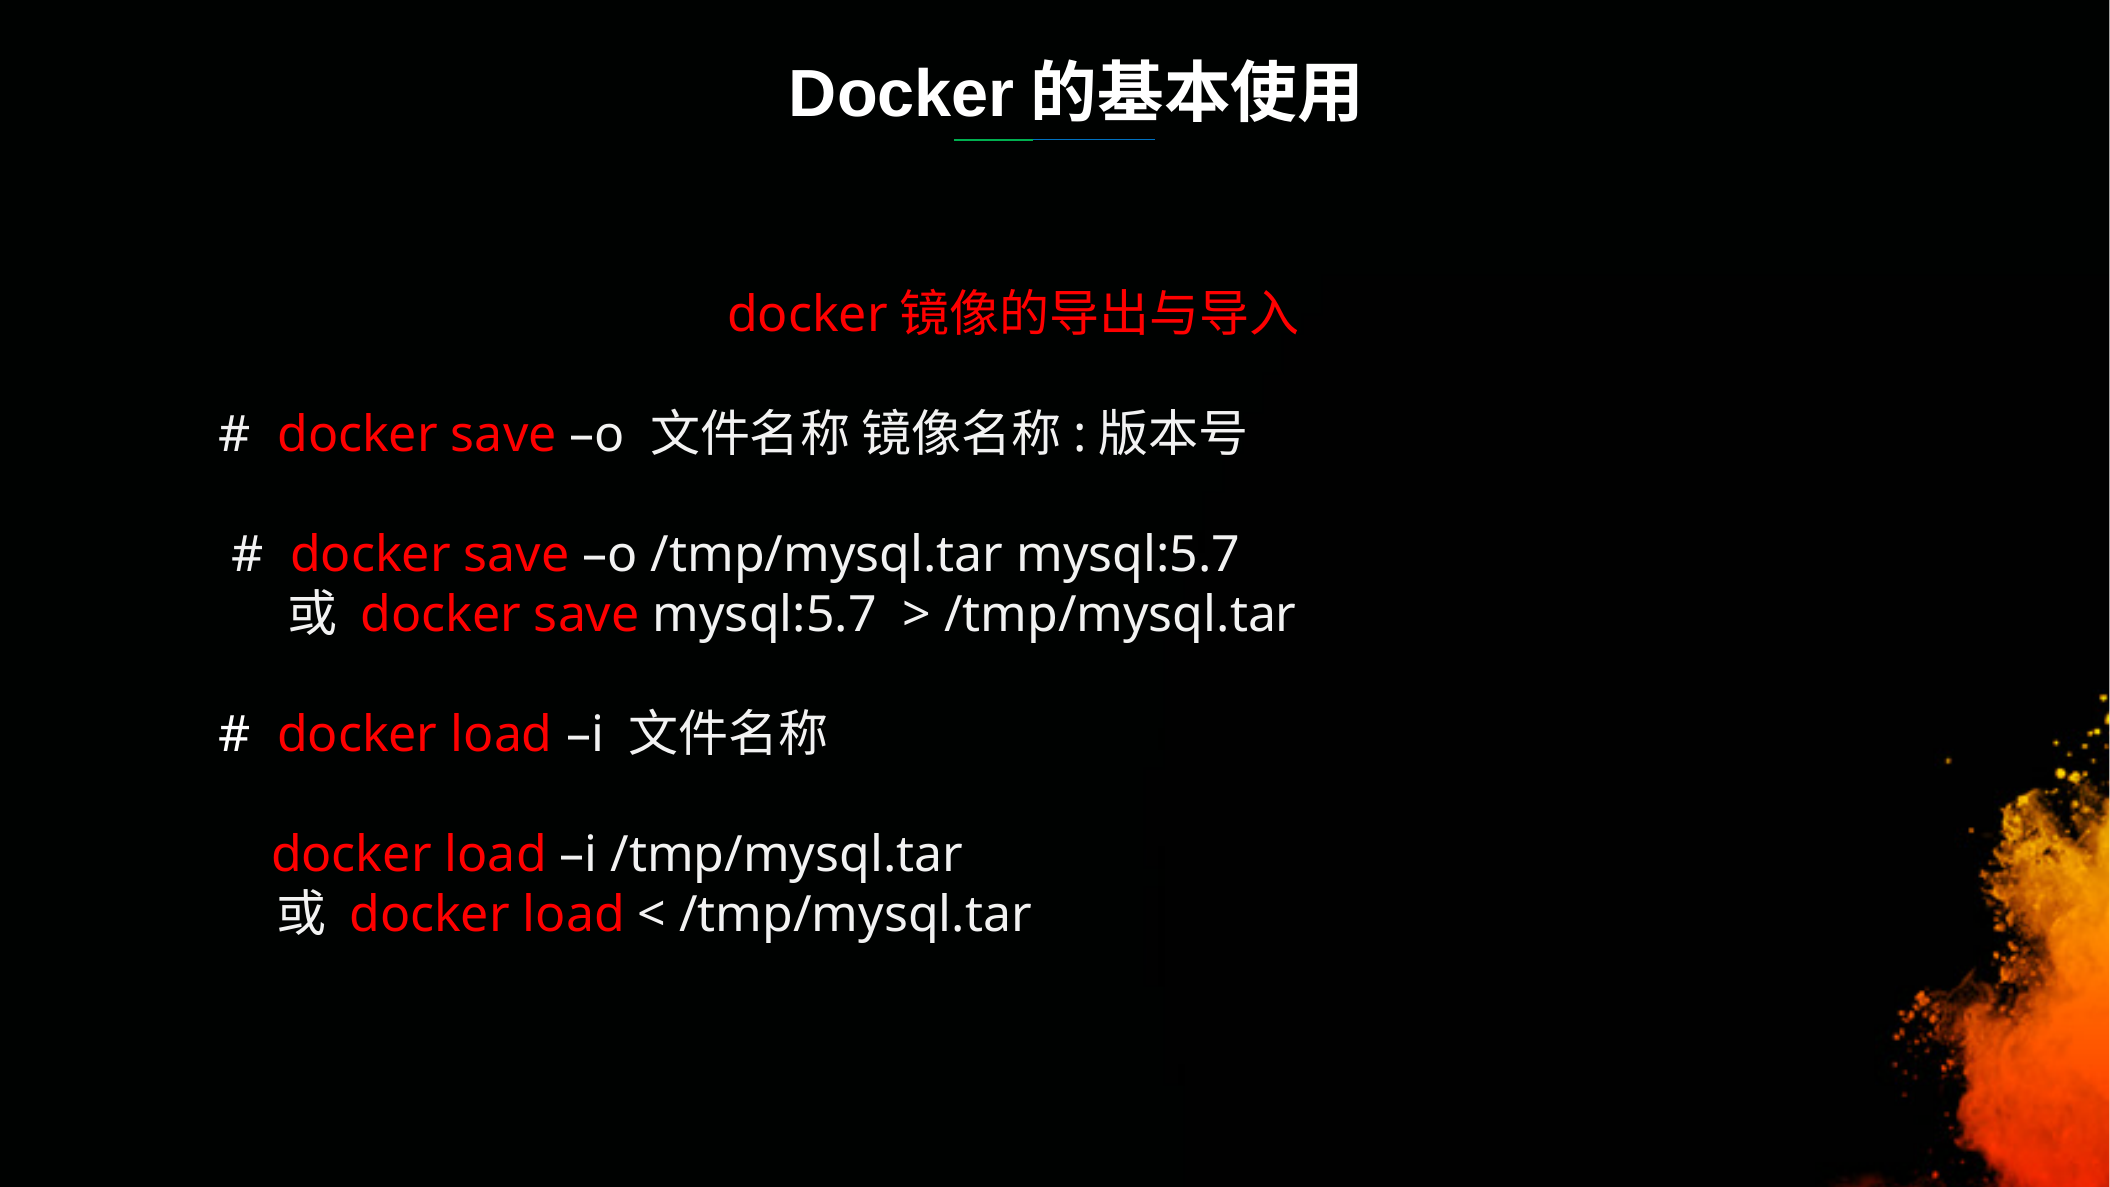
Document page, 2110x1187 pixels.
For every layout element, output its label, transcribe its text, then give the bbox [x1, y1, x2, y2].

text_box docker镜像的导出与导入 # docker save –o 文件名称 镜像名称:版本号 # docker save –o /tmp/mysql.tar mysql:5.7 或 docker save mysql:5.7 > /tmp/mysql.tar # docker load –i 文件名称 docker load –i /tmp/mysql.tar 或 docker load < /tmp/mysql.tar [204, 274, 1823, 1009]
text_box Docker的基本使用 [774, 26, 1409, 137]
picture [0, 0, 2110, 1187]
